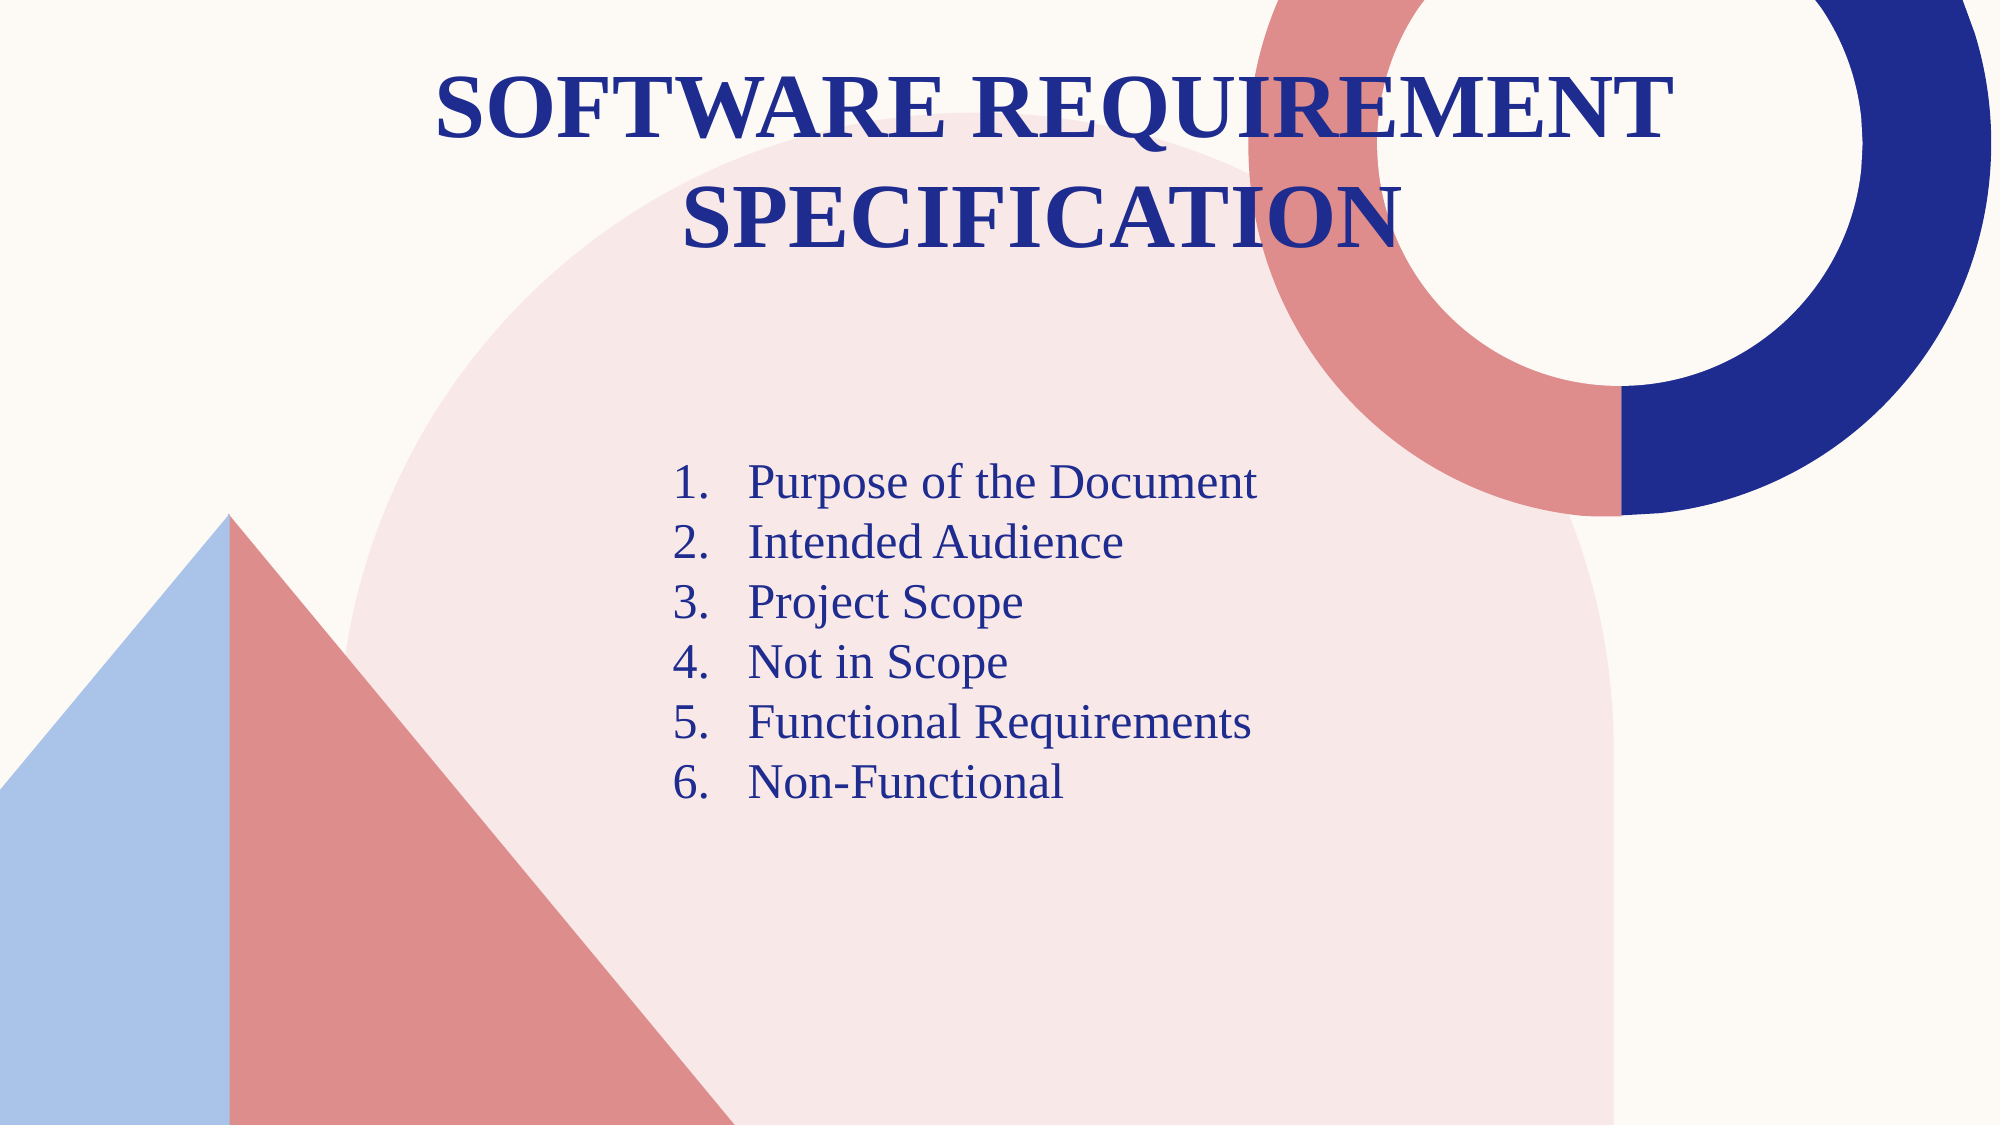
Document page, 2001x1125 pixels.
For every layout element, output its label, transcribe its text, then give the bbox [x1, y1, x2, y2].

list Purpose of the Document Intended Audience Project Scope Not in Scope Functional Requirements Non-Functional [672, 448, 1574, 954]
title Software Requirement Specification [319, 38, 1790, 245]
